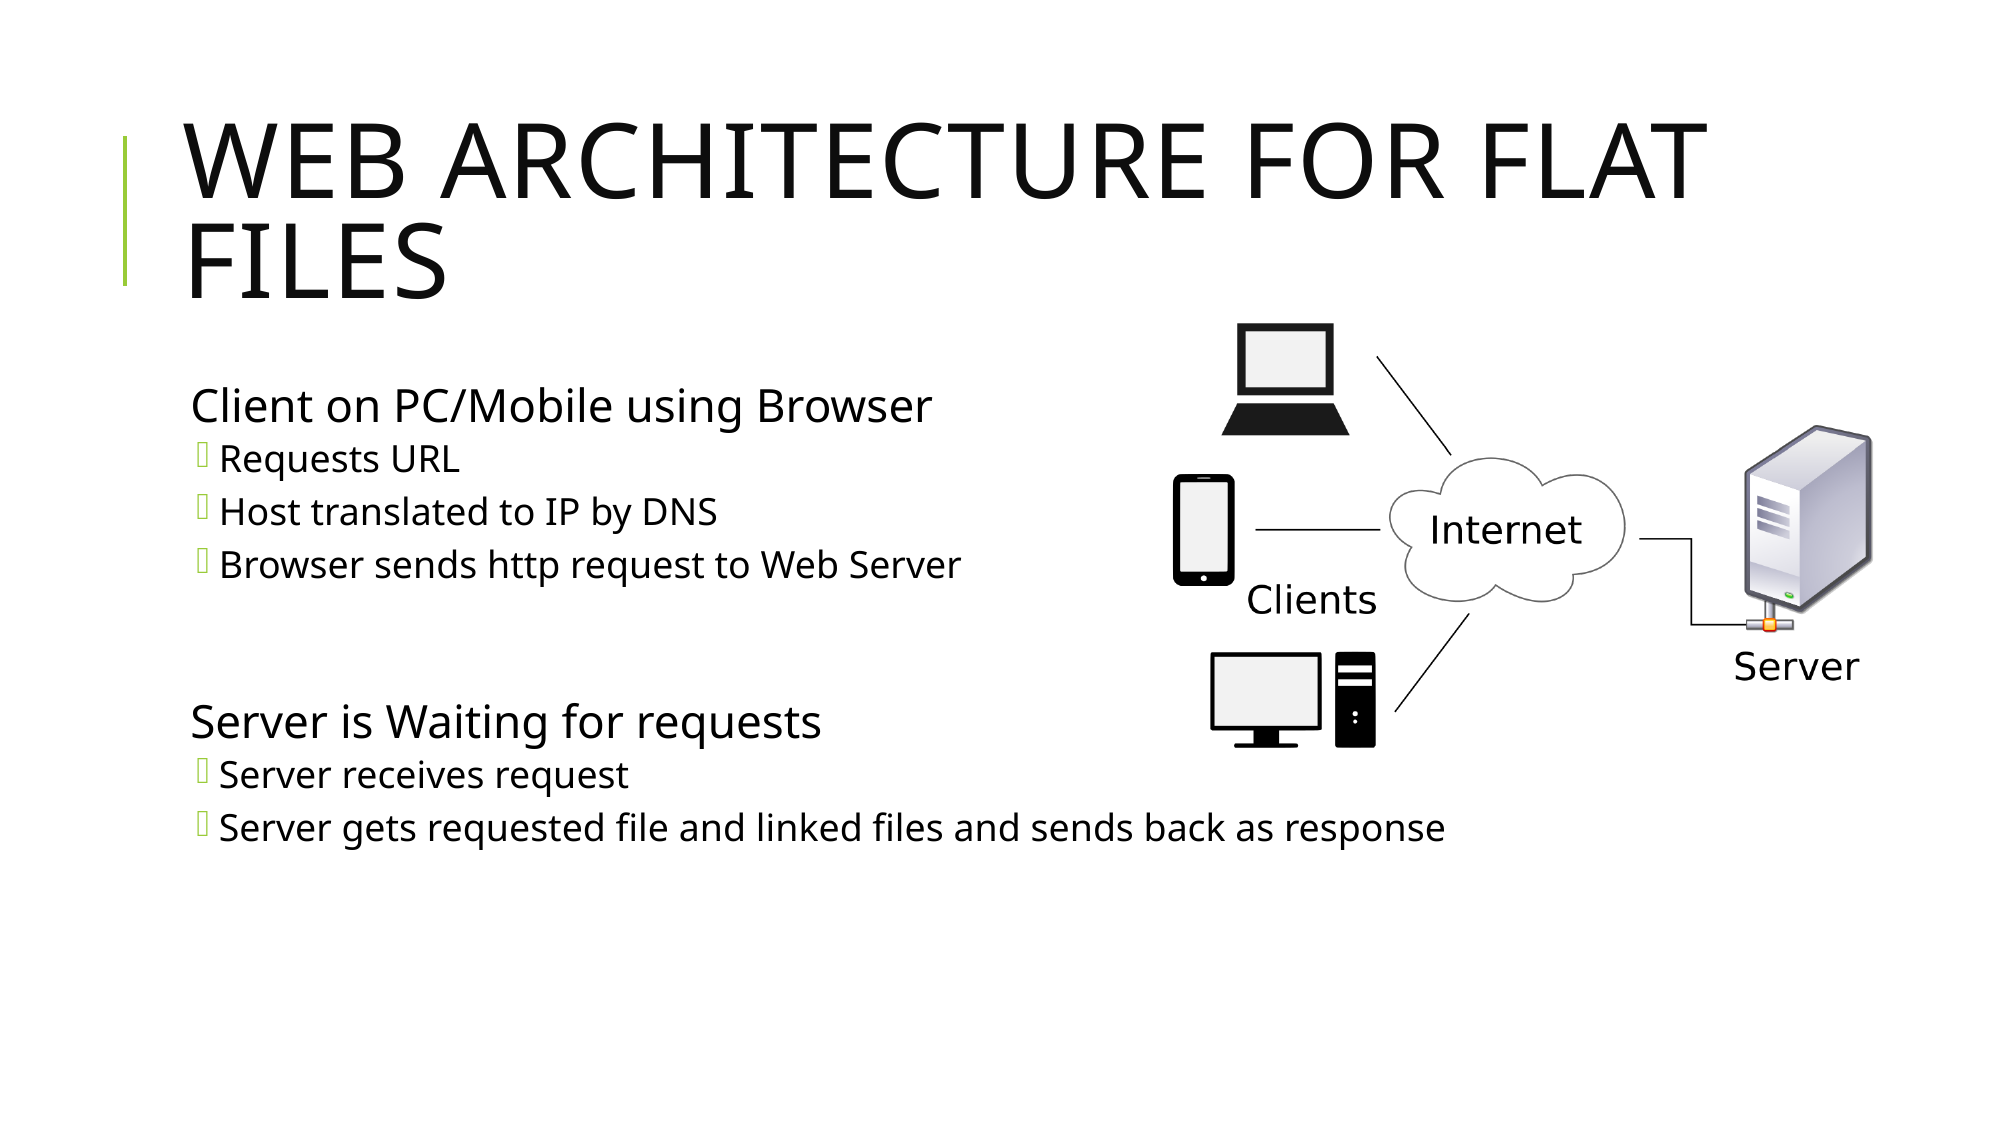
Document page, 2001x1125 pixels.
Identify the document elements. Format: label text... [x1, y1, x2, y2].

title Web architecture for flat files [168, 96, 1920, 342]
picture [1106, 289, 1908, 771]
list Client on PC/Mobile using Browser Requests URL Host translated to IP by DNS Browser sends http request to Web Server Server is Waiting for requests Server receives request Server gets requested file and linked files and sends back as response [168, 375, 1763, 1035]
